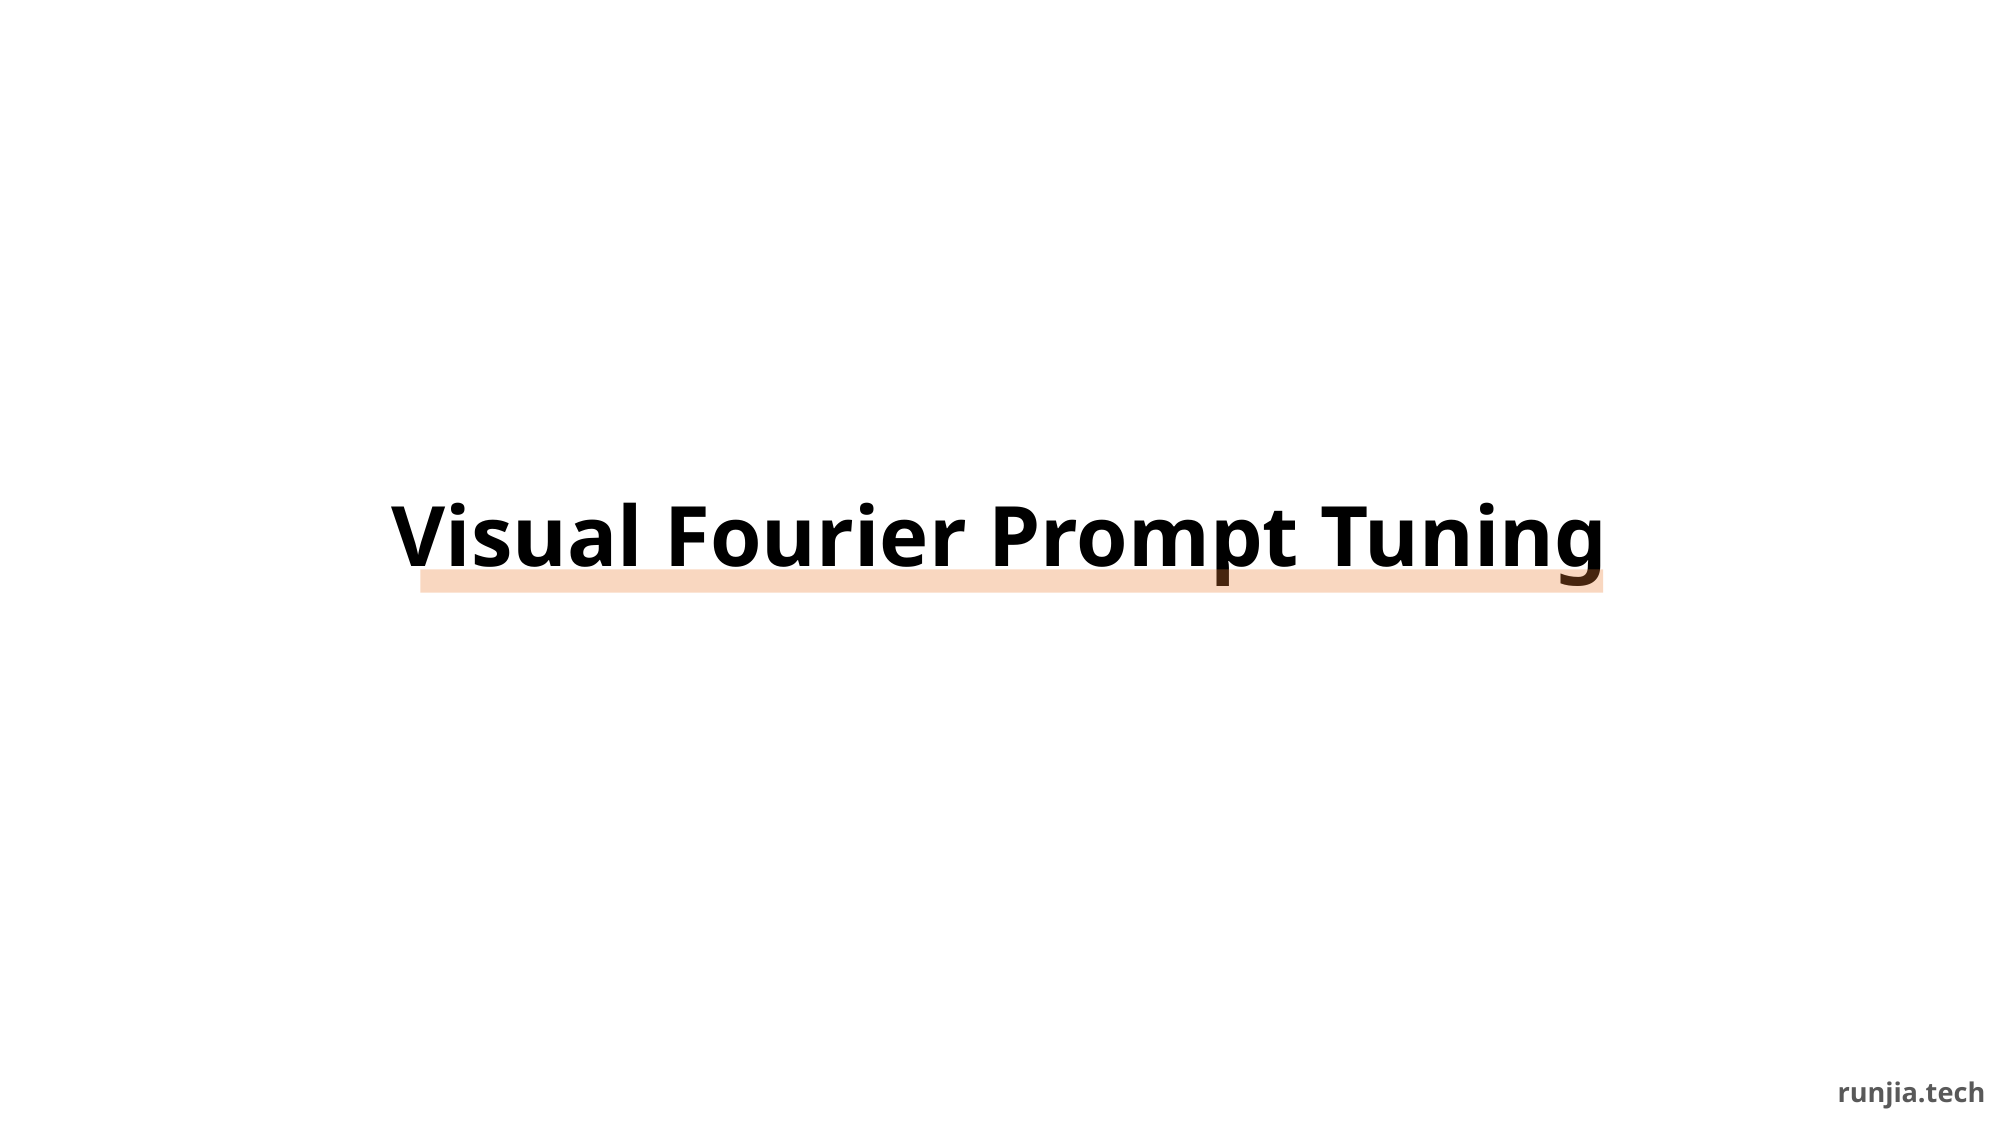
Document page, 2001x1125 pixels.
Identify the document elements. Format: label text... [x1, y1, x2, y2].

text_box Visual Fourier Prompt Tuning [0, 425, 2000, 711]
text_box [419, 568, 1604, 594]
text_box runjia.tech [1819, 1068, 2000, 1125]
